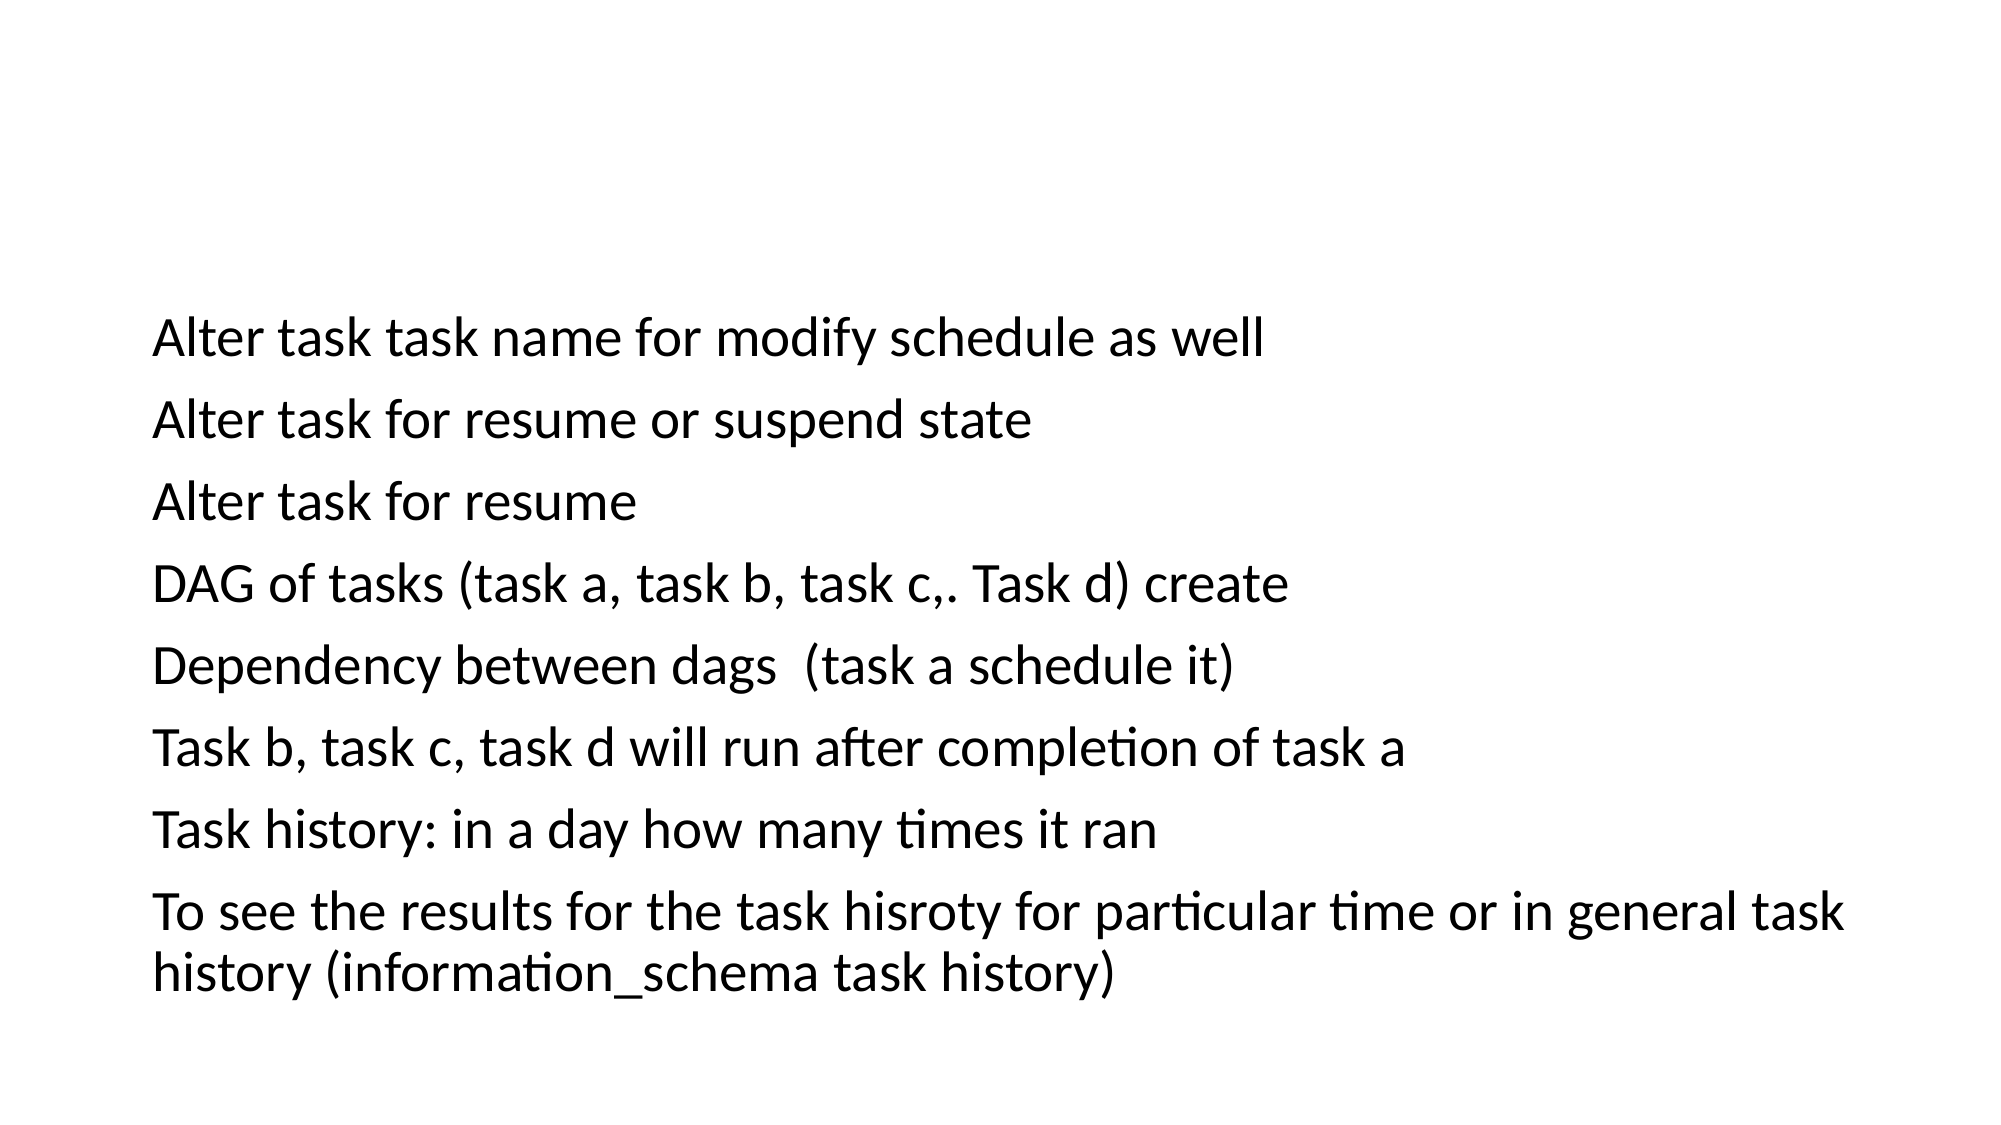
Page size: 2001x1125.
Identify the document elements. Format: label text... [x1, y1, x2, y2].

list Alter task task name for modify schedule as well Alter task for resume or suspend state Alter task for resume DAG of tasks (task a, task b, task c,. Task d) create Dependency between dags (task a schedule it) Task b, task c, task d will run after completion of task a Task history: in a day how many times it ran To see the results for the task hisroty for particular time or in general task history (information_schema task history) [137, 299, 1863, 1014]
